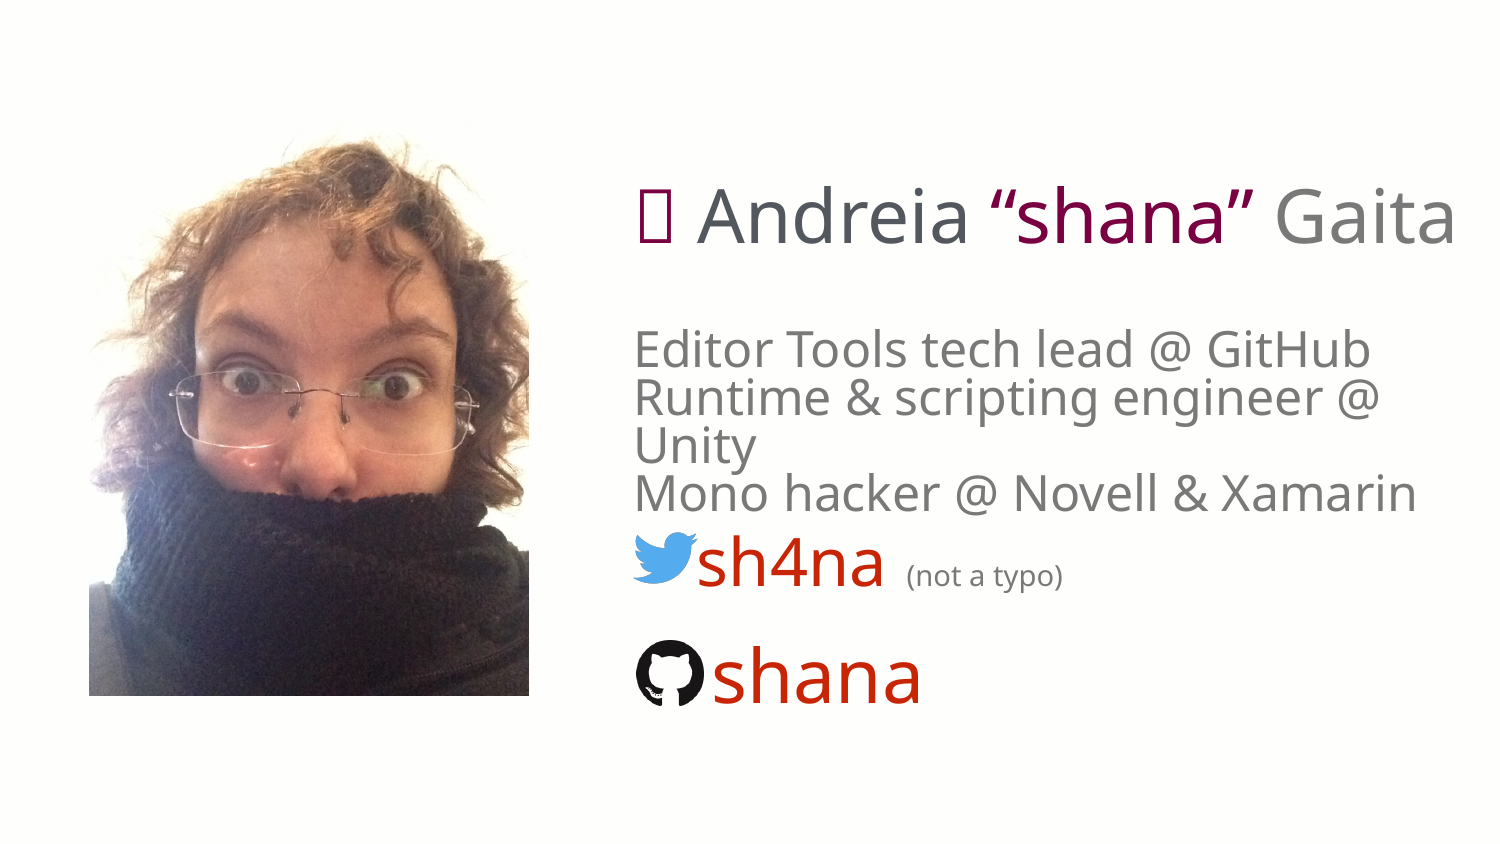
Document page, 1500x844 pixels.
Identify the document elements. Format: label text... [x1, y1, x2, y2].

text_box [617, 511, 1298, 616]
text_box 👋 Andreia “shana” Gaita Editor Tools tech lead @ GitHub Runtime & scripting engineer @ Unity Mono hacker @ Novell & Xamarin [624, 177, 1483, 530]
picture [88, 116, 529, 696]
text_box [636, 631, 1029, 733]
